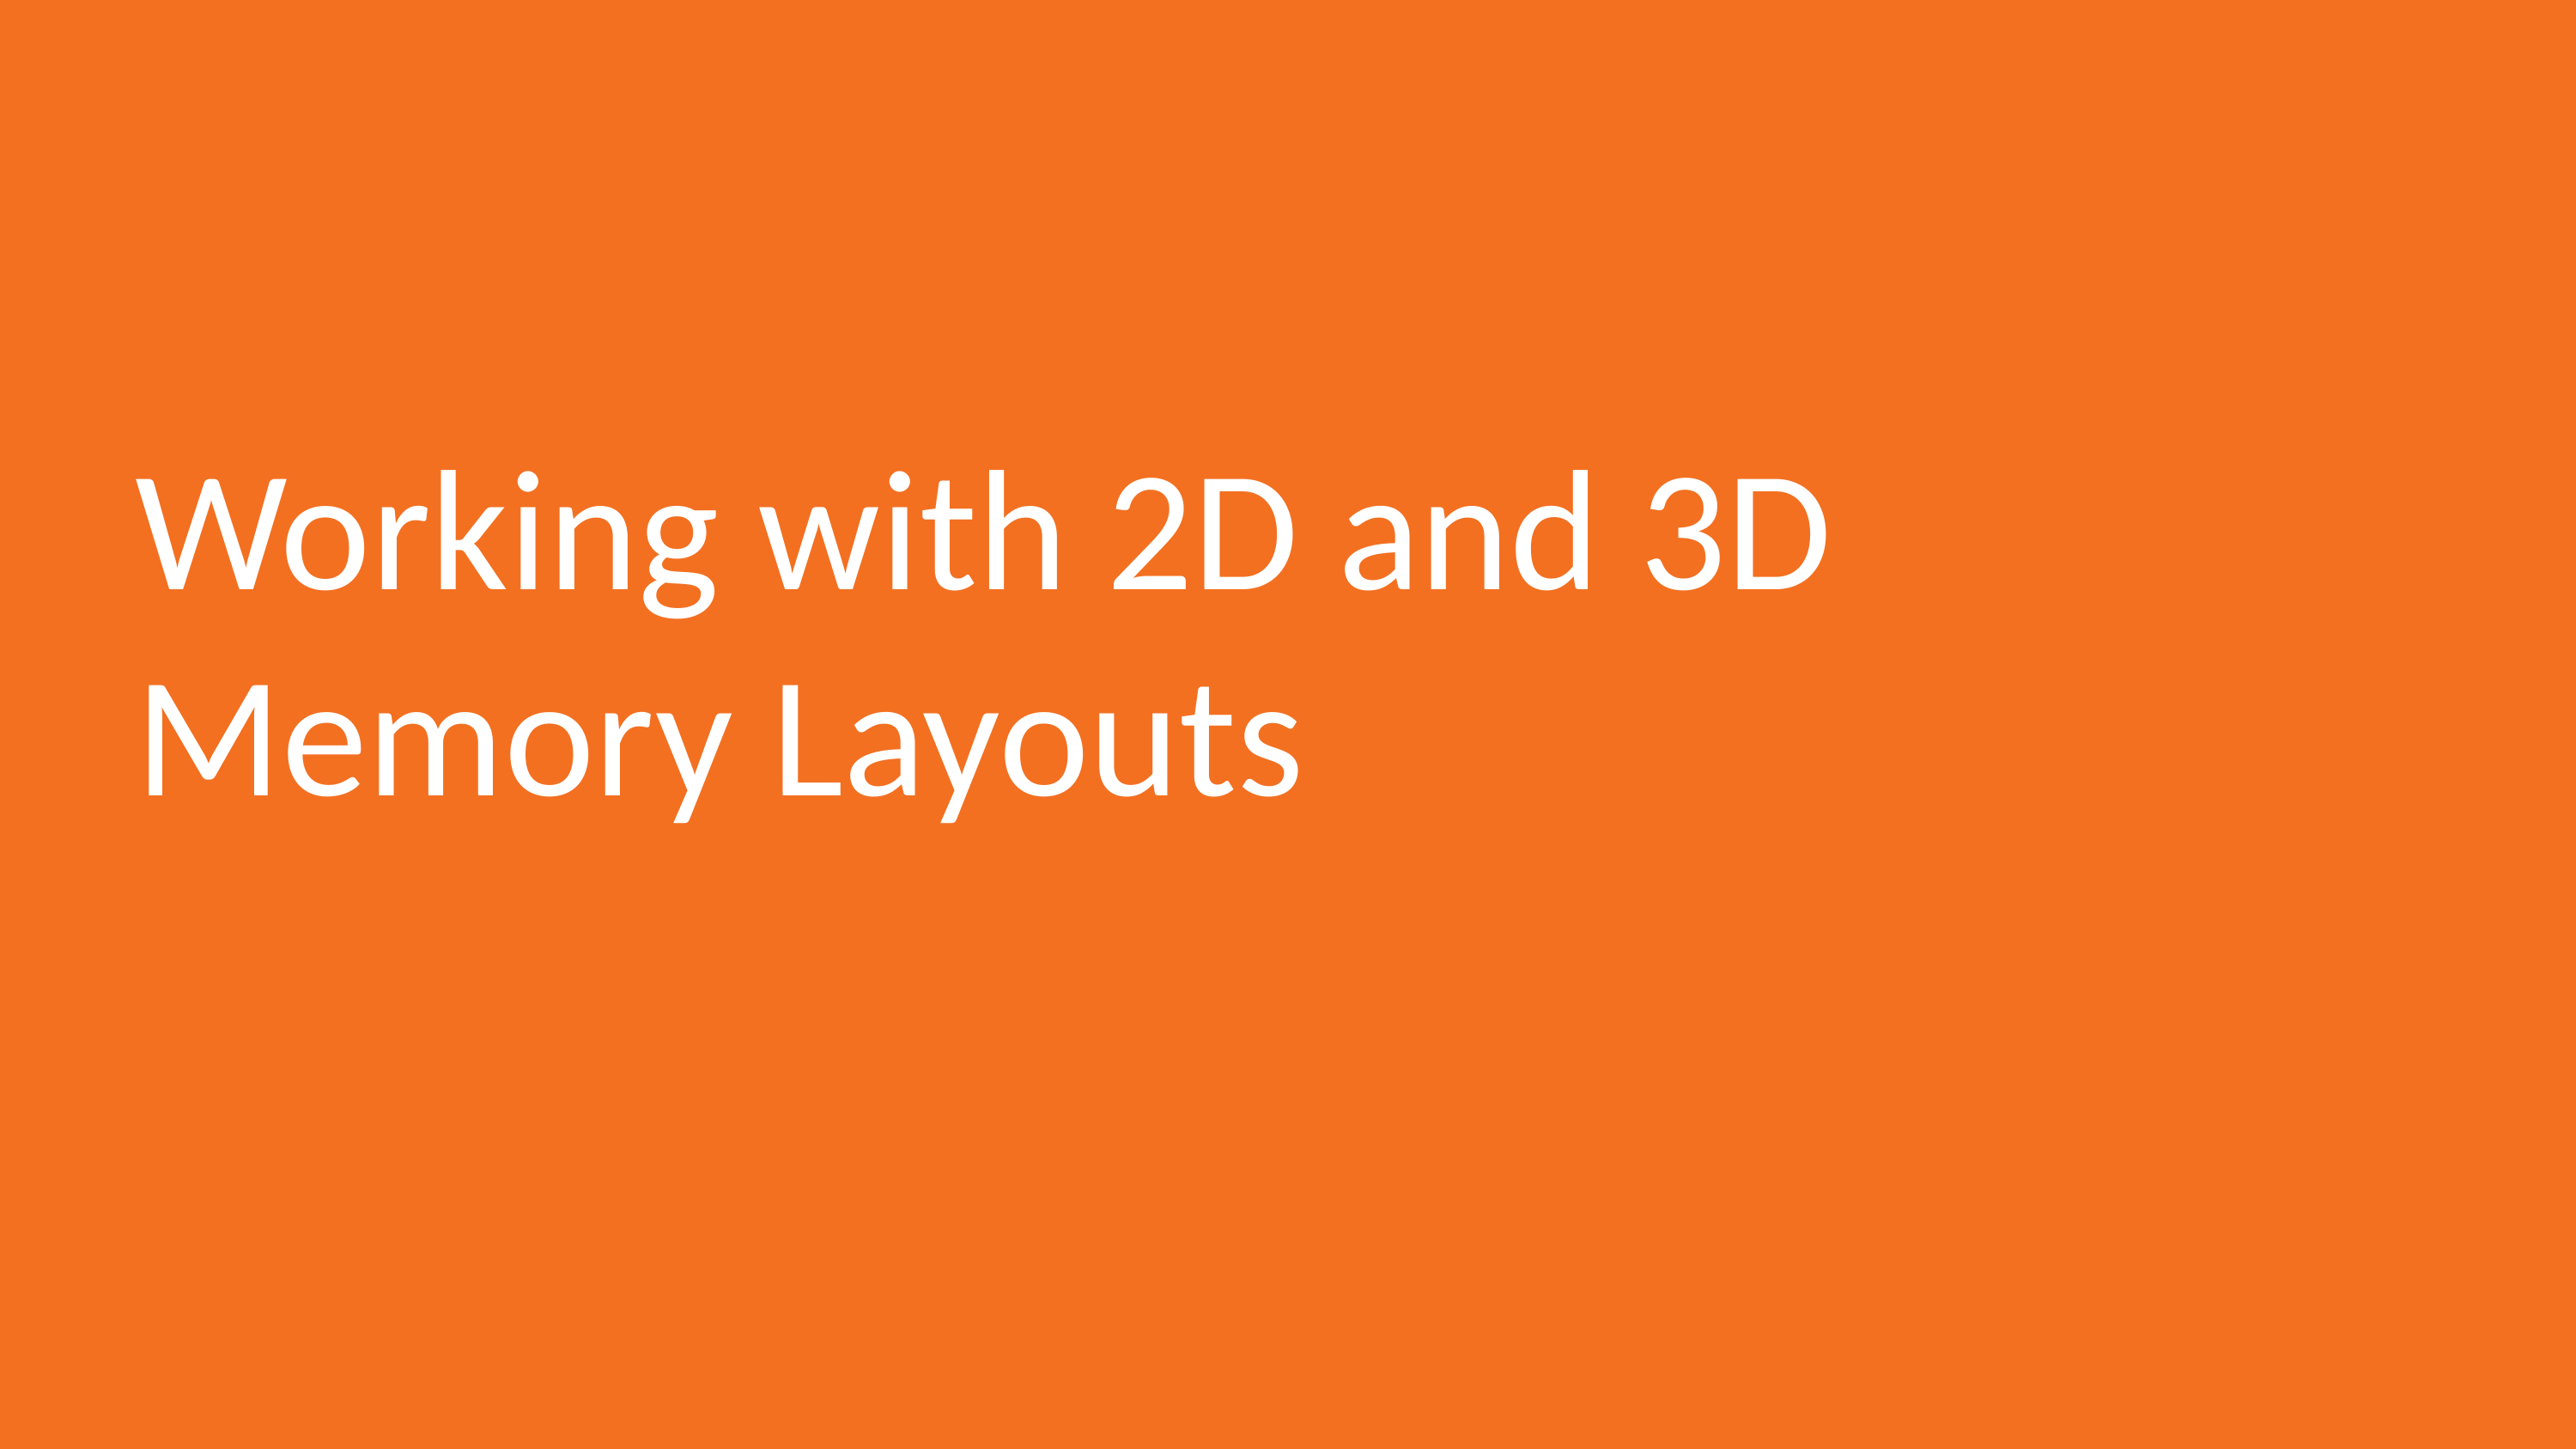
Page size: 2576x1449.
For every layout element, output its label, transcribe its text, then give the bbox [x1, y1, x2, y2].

title Working with 2D and 3D Memory Layouts [109, 593, 2462, 856]
